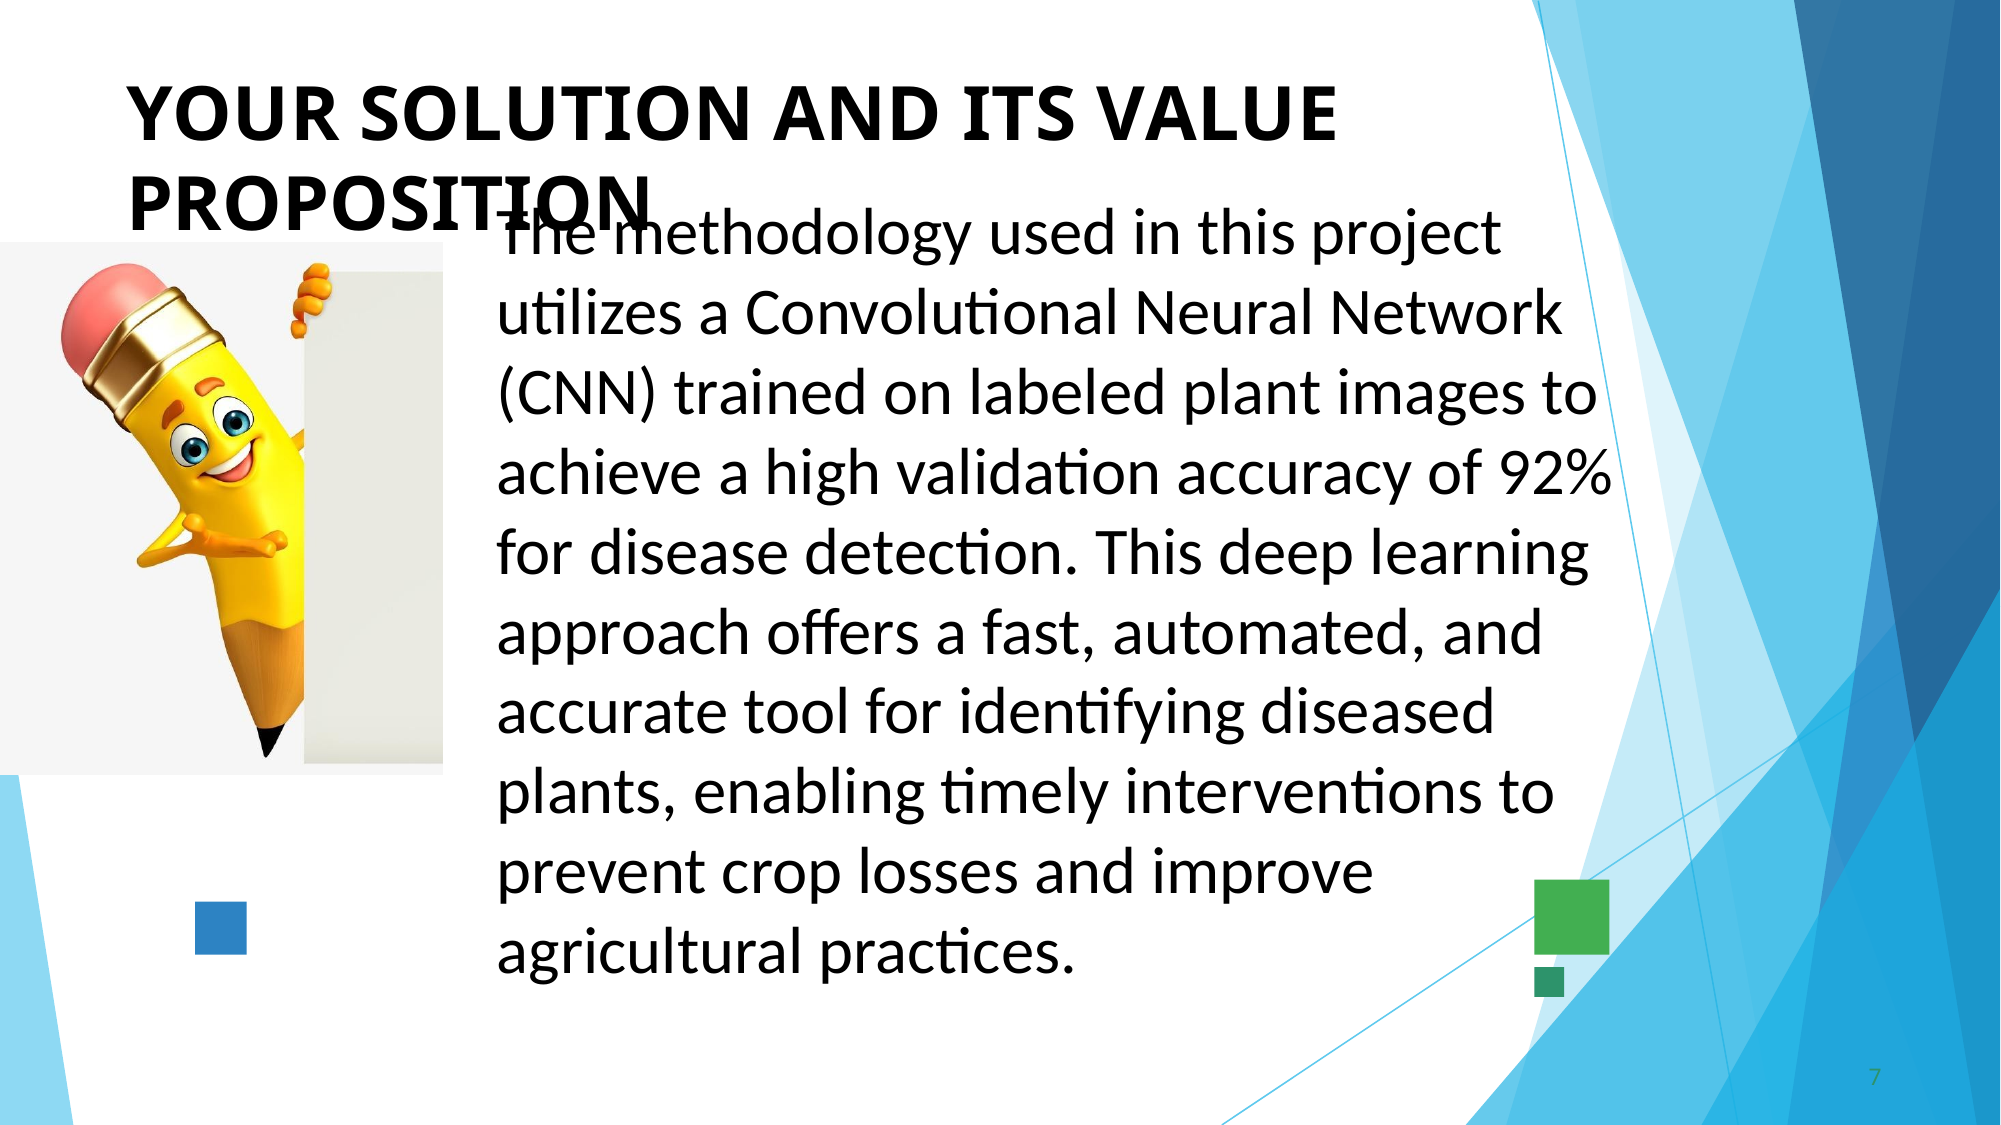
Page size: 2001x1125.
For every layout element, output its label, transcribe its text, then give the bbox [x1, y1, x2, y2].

text_box [195, 901, 247, 955]
slide_number 7 [1862, 1061, 1888, 1125]
picture [0, 241, 443, 776]
title YOUR SOLUTION AND ITS VALUE PROPOSITION [123, 63, 1877, 254]
list The methodology used in this project utilizes a Convolutional Neural Network (CNN) trained on labeled plant images to achieve a high validation accuracy of 92% for disease detection. This deep learning approach offers a fast, automated, and accurate tool for identifying diseased plants, enabling timely interventions to prevent crop losses and improve agricultural practices. [496, 187, 1647, 1104]
